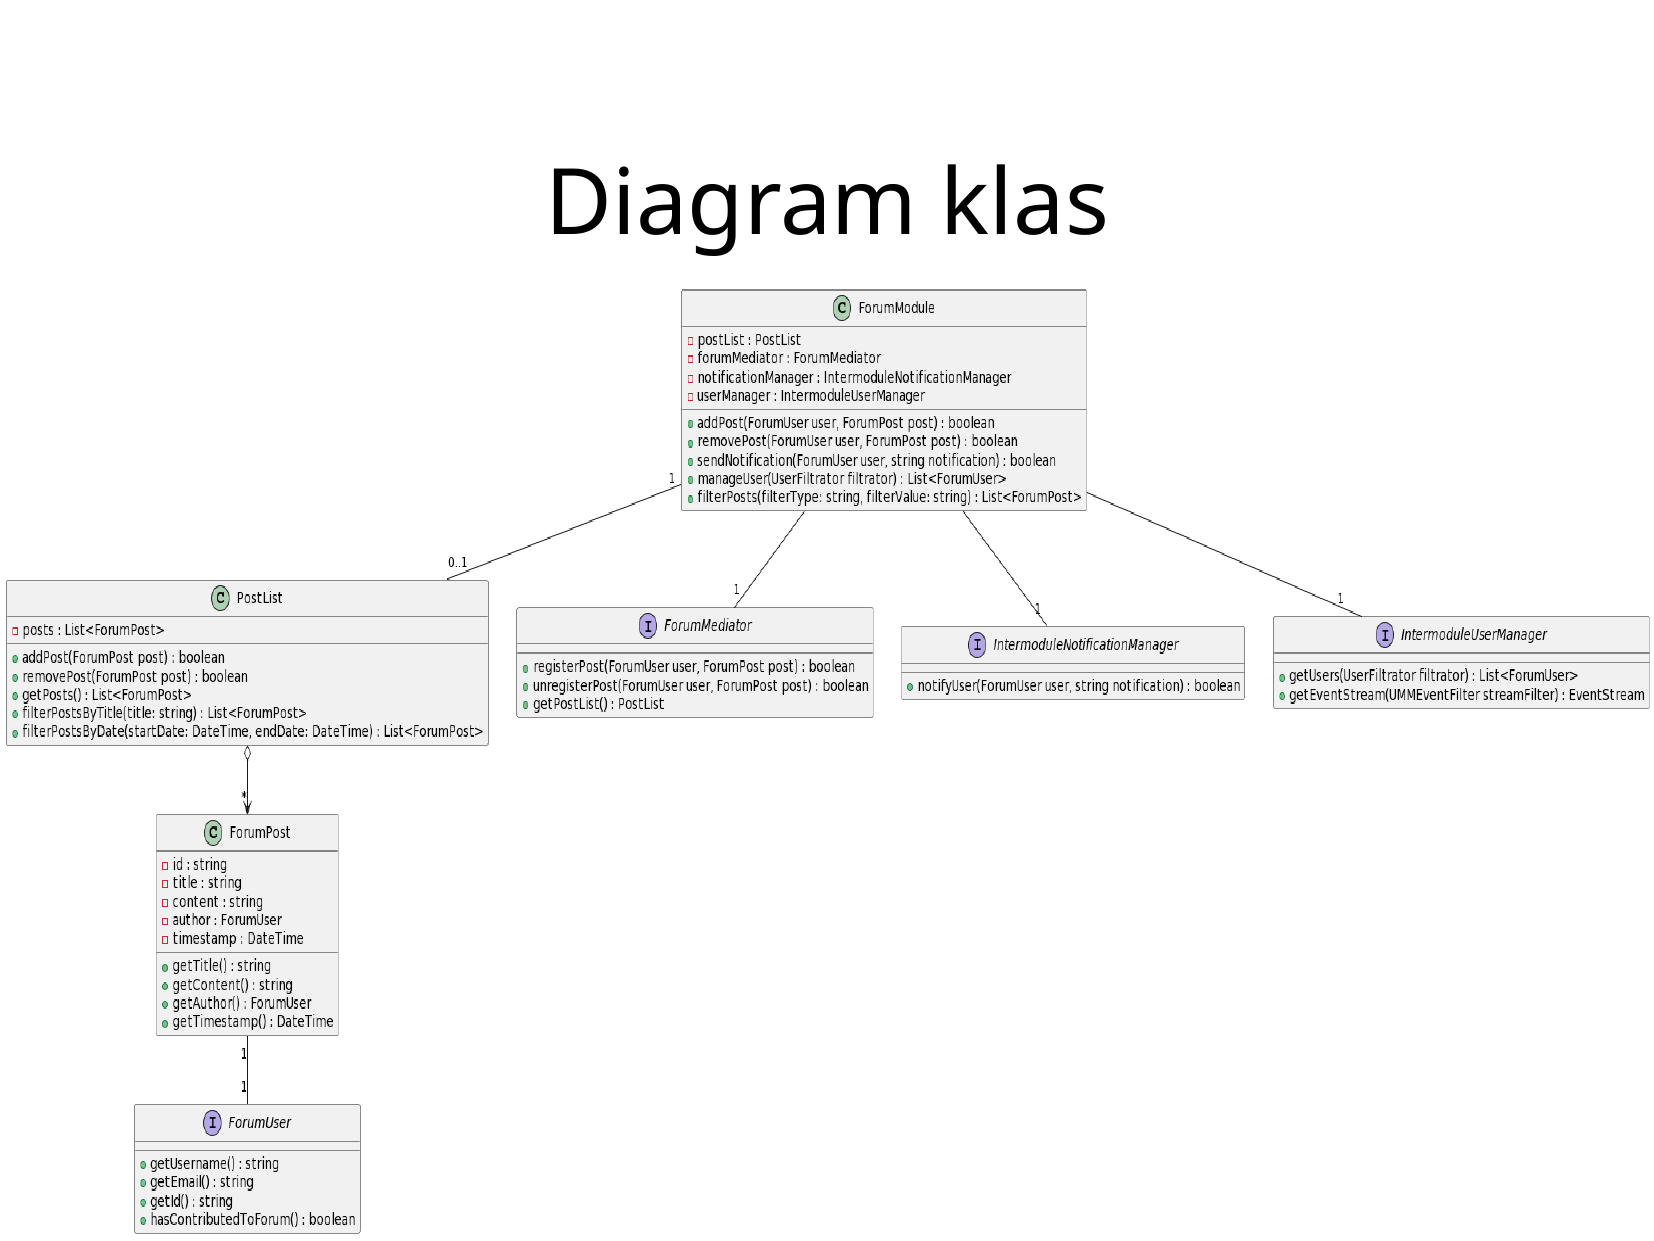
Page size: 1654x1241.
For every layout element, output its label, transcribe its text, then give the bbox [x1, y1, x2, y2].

title Diagram klas [121, 102, 1534, 281]
picture [0, 282, 1654, 1241]
